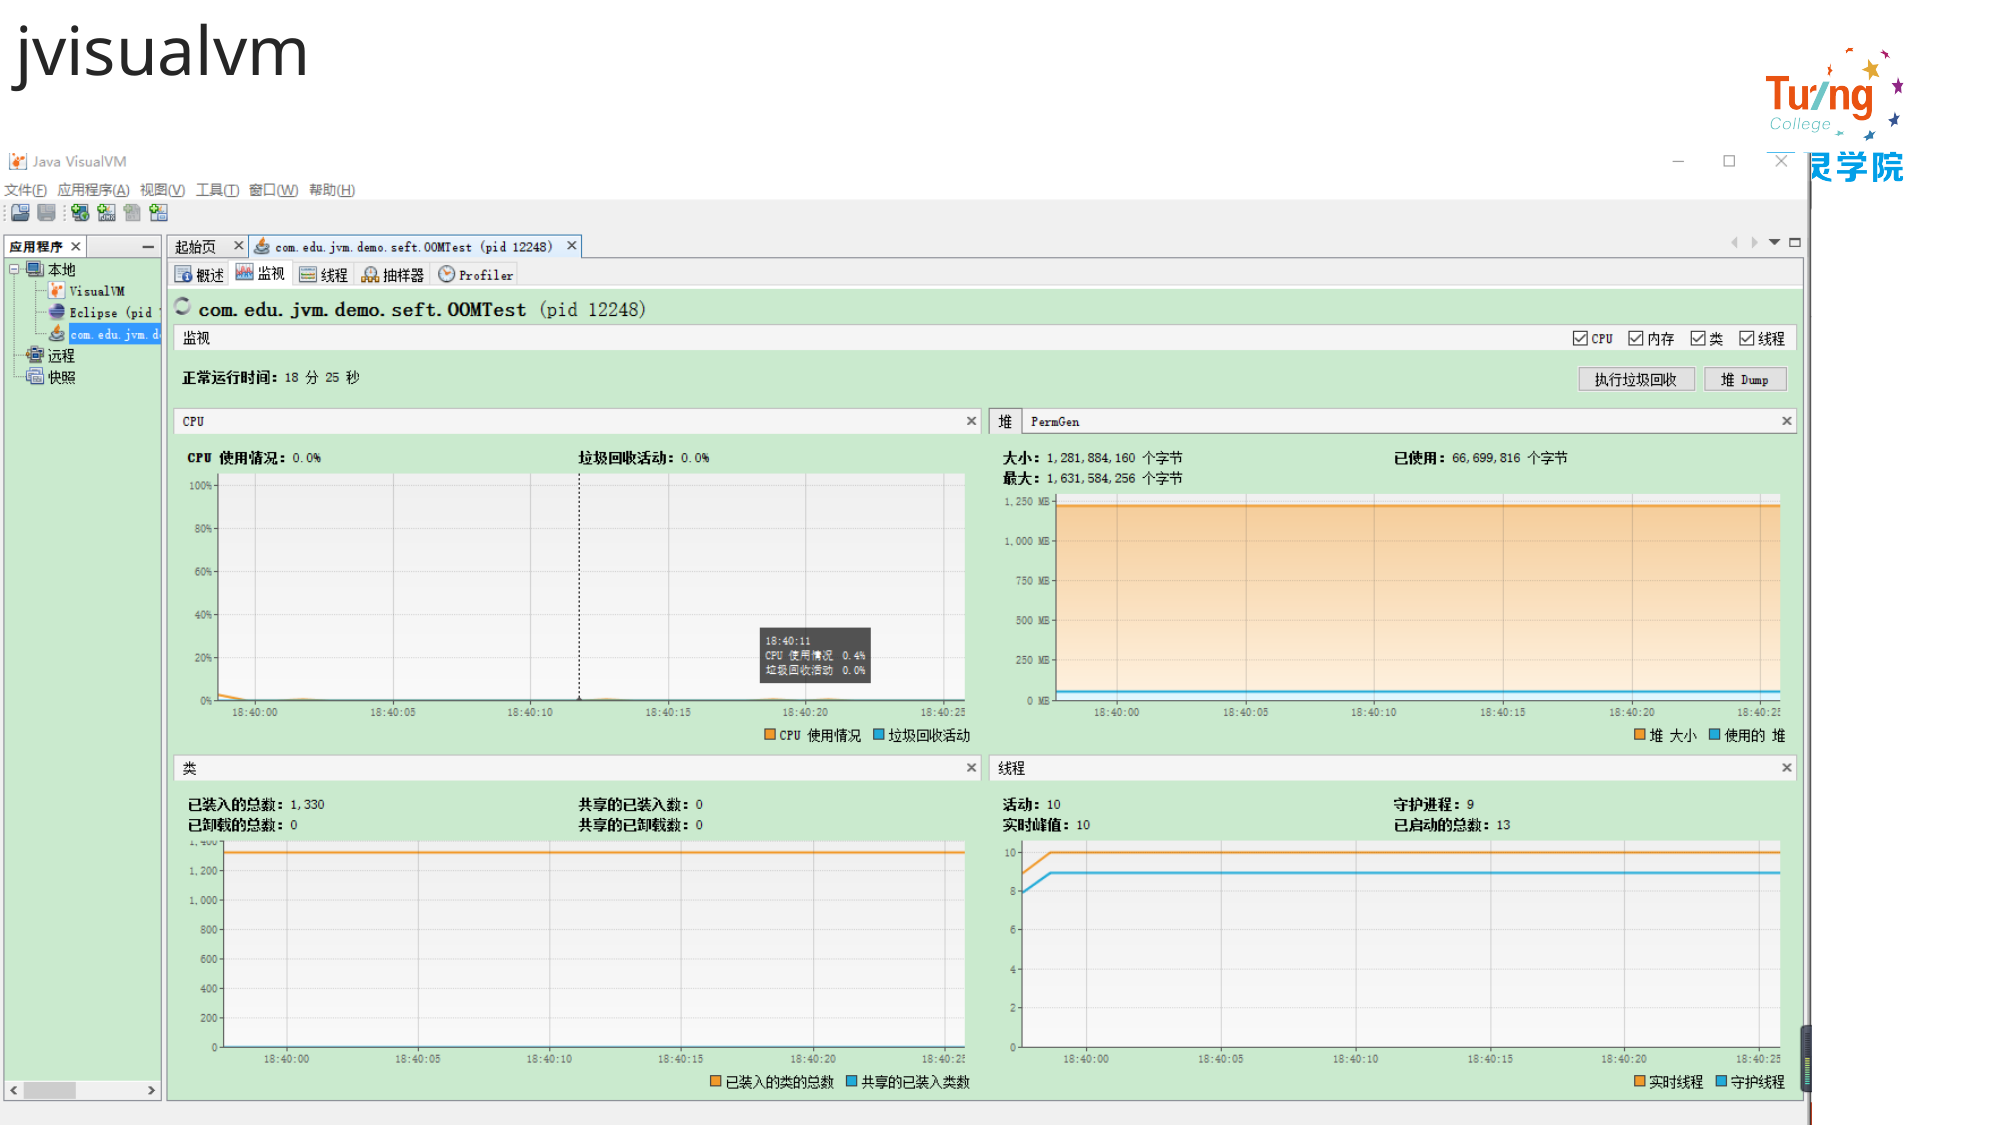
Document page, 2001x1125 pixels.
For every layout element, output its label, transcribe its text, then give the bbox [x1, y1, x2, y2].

picture [0, 26, 1941, 1125]
title jvisualvm [0, 0, 1411, 97]
